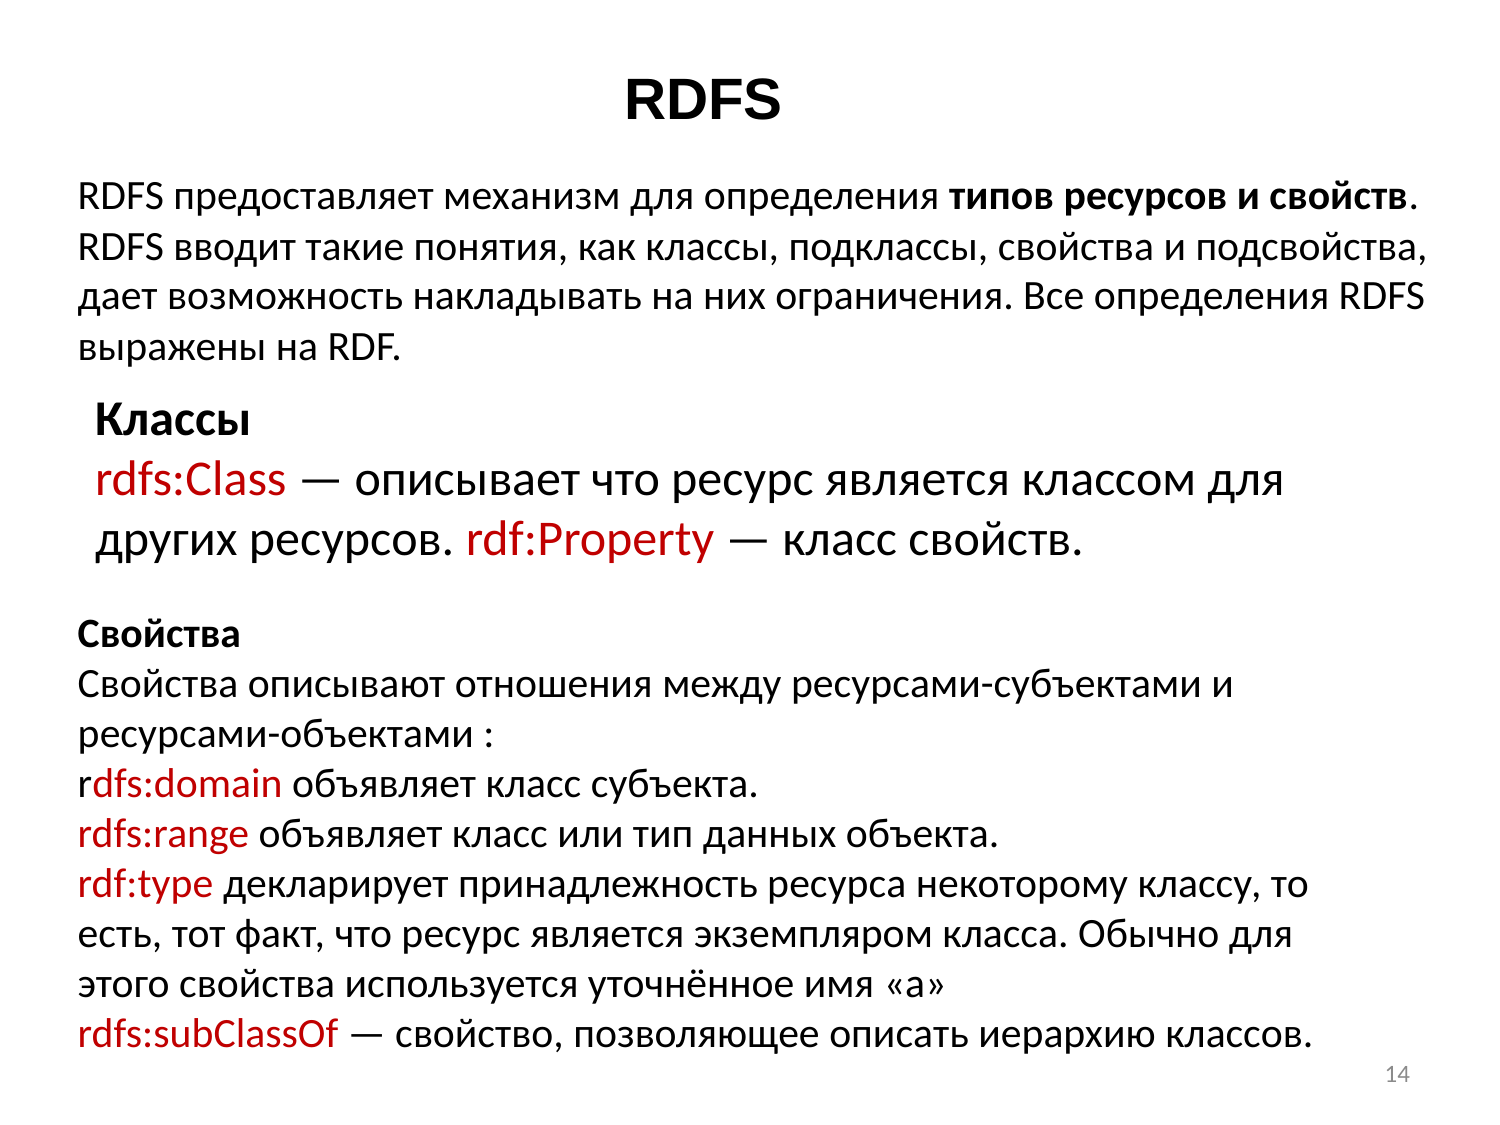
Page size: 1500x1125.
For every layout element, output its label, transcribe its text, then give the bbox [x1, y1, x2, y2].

text_box Классы rdfs:Class — описывает что ресурс является классом для других ресурсов. rdf:Property — класс свойств. [80, 377, 1445, 573]
text_box RDFS предоставляет механизм для определения типов ресурсов и свойств. RDFS вводит такие понятия, как классы, подклассы, свойства и подсвойства, дает возможность накладывать на них ограничения. Все определения RDFS выражены на RDF. [62, 160, 1445, 376]
text_box RDFS [609, 53, 798, 139]
text_box Свойства Свойства описывают отношения между ресурсами-субъектами и ресурсами-объектами : rdfs:domain объявляет класс субъекта. rdfs:range объявляет класс или тип данных объекта. rdf:type декларирует принадлежность ресурса некоторому классу, то есть, тот факт, что ресурс является экземпляром класса. Обычно для этого свойства используется уточнённое имя «a» rdfs:subClassOf — свойство, позволяющее описать иерархию классов. [62, 597, 1398, 1063]
slide_number 14 [1074, 1042, 1425, 1103]
